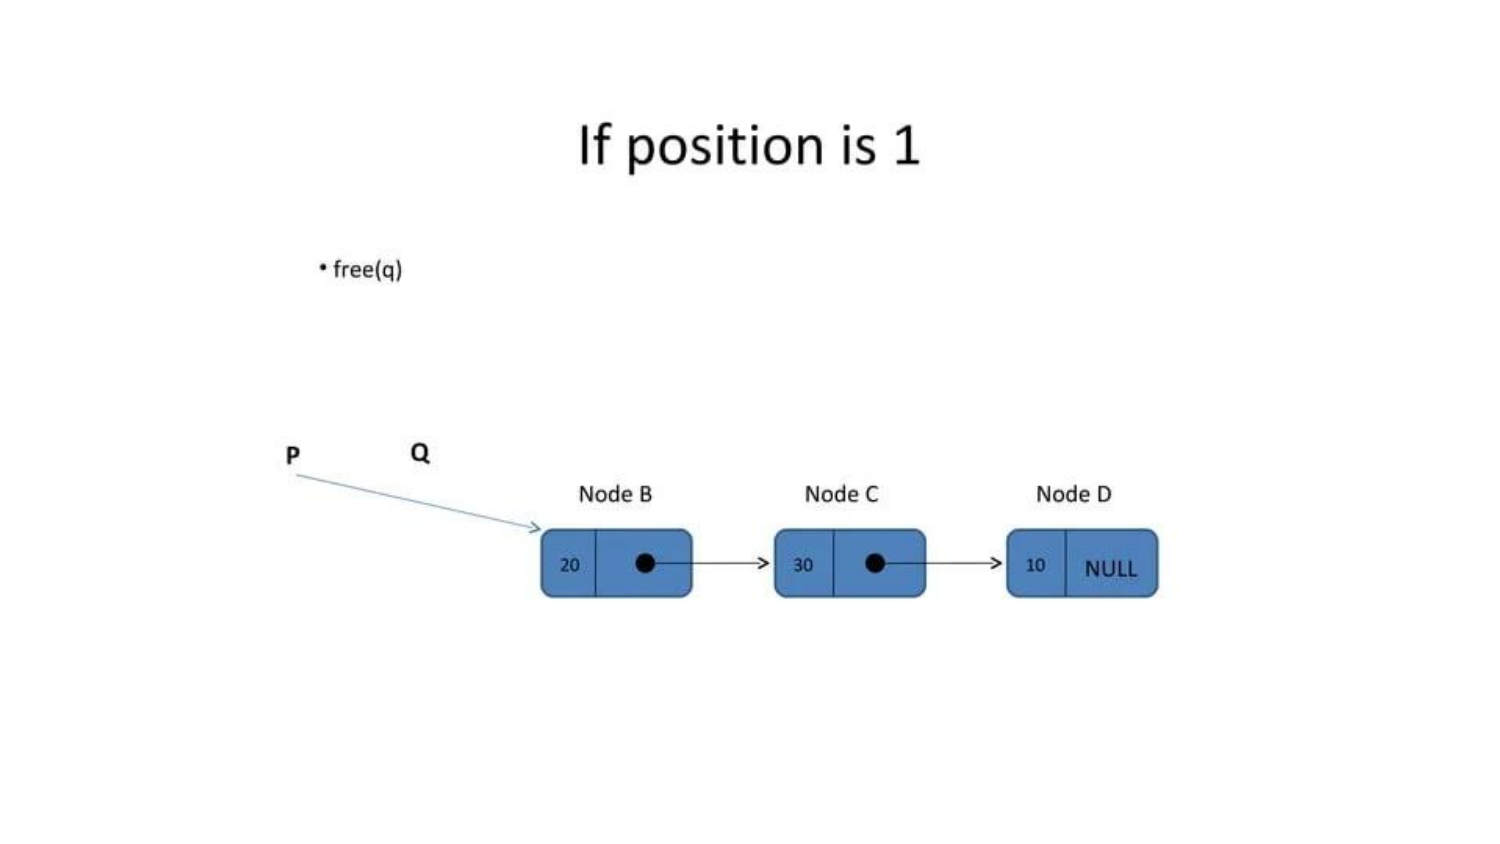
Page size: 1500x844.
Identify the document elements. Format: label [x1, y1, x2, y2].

picture [251, 48, 1249, 796]
